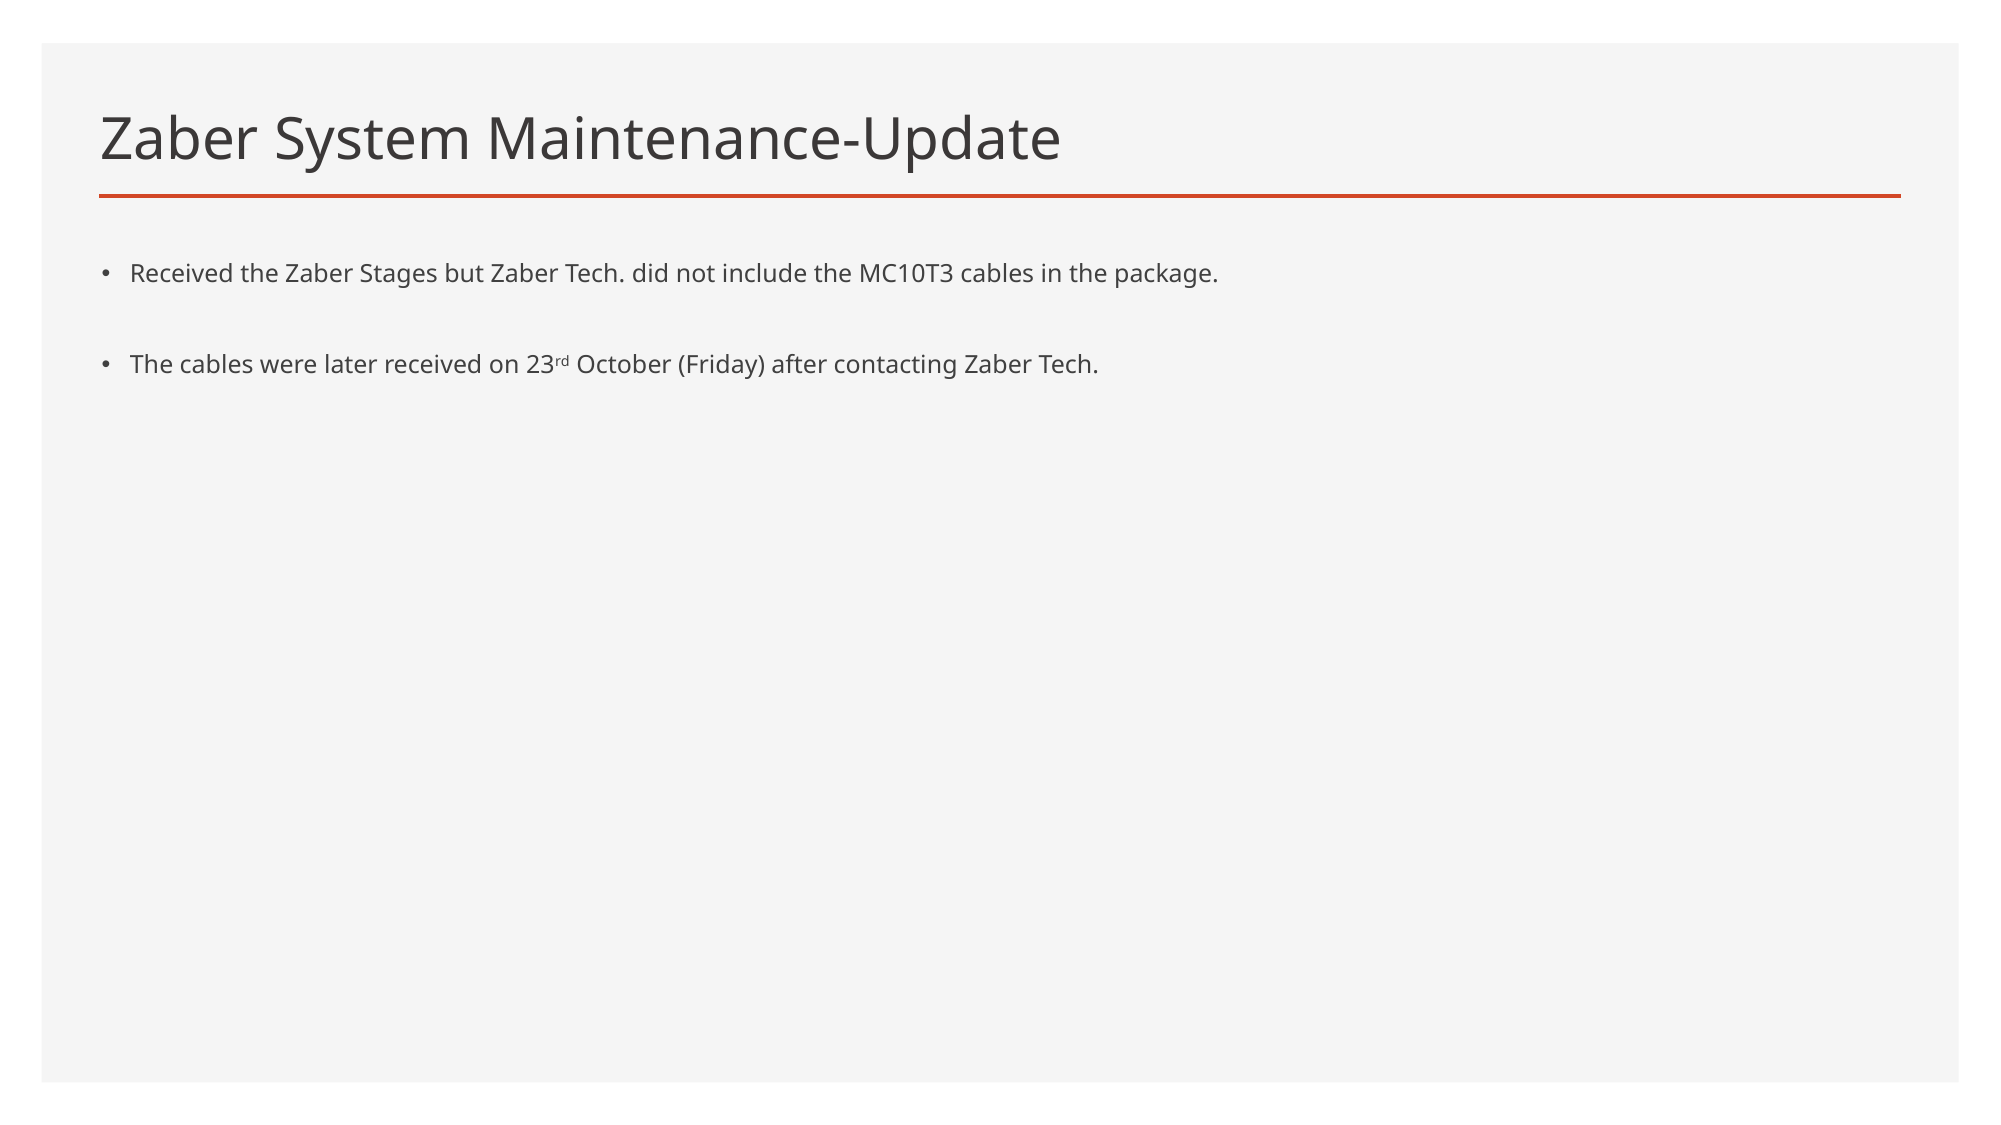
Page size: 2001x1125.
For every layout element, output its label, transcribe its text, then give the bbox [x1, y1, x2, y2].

title Zaber System Maintenance-Update [85, 73, 1214, 179]
list Received the Zaber Stages but Zaber Tech. did not include the MC10T3 cables in the package. The cables were later received on 23rd October (Friday) after contacting Zaber Tech. [86, 235, 1805, 888]
